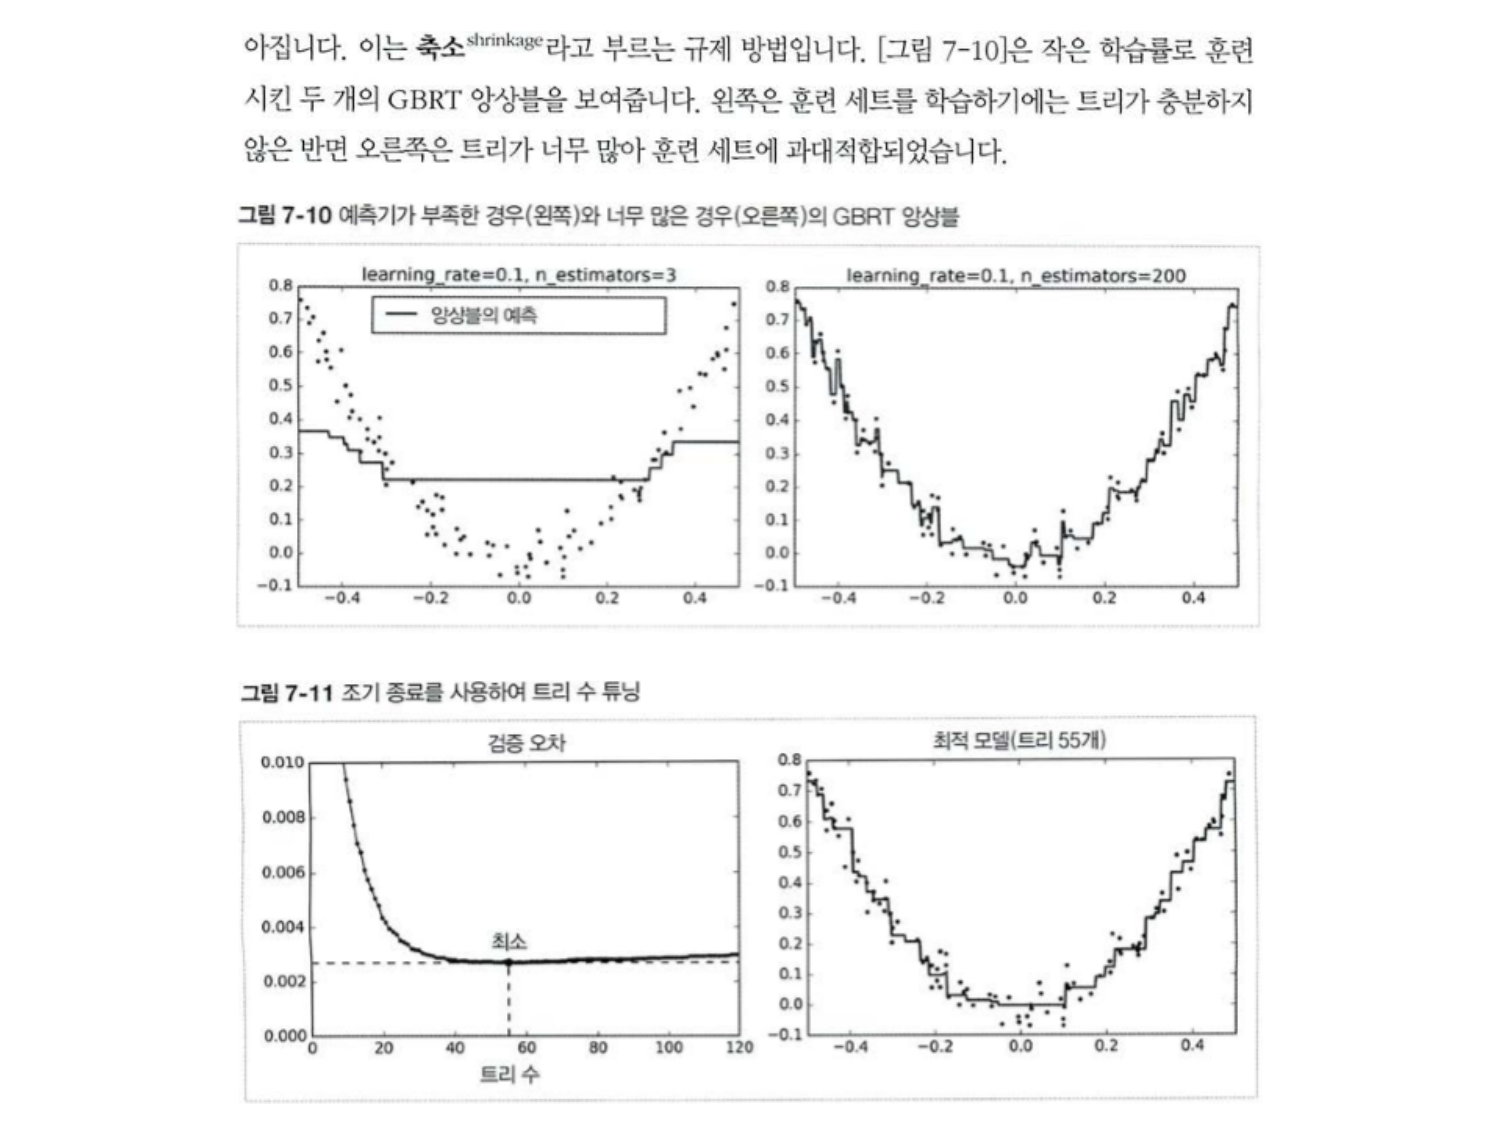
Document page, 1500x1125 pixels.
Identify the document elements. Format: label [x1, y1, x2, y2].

picture [241, 30, 1258, 174]
picture [237, 680, 1263, 1105]
picture [235, 195, 1265, 633]
